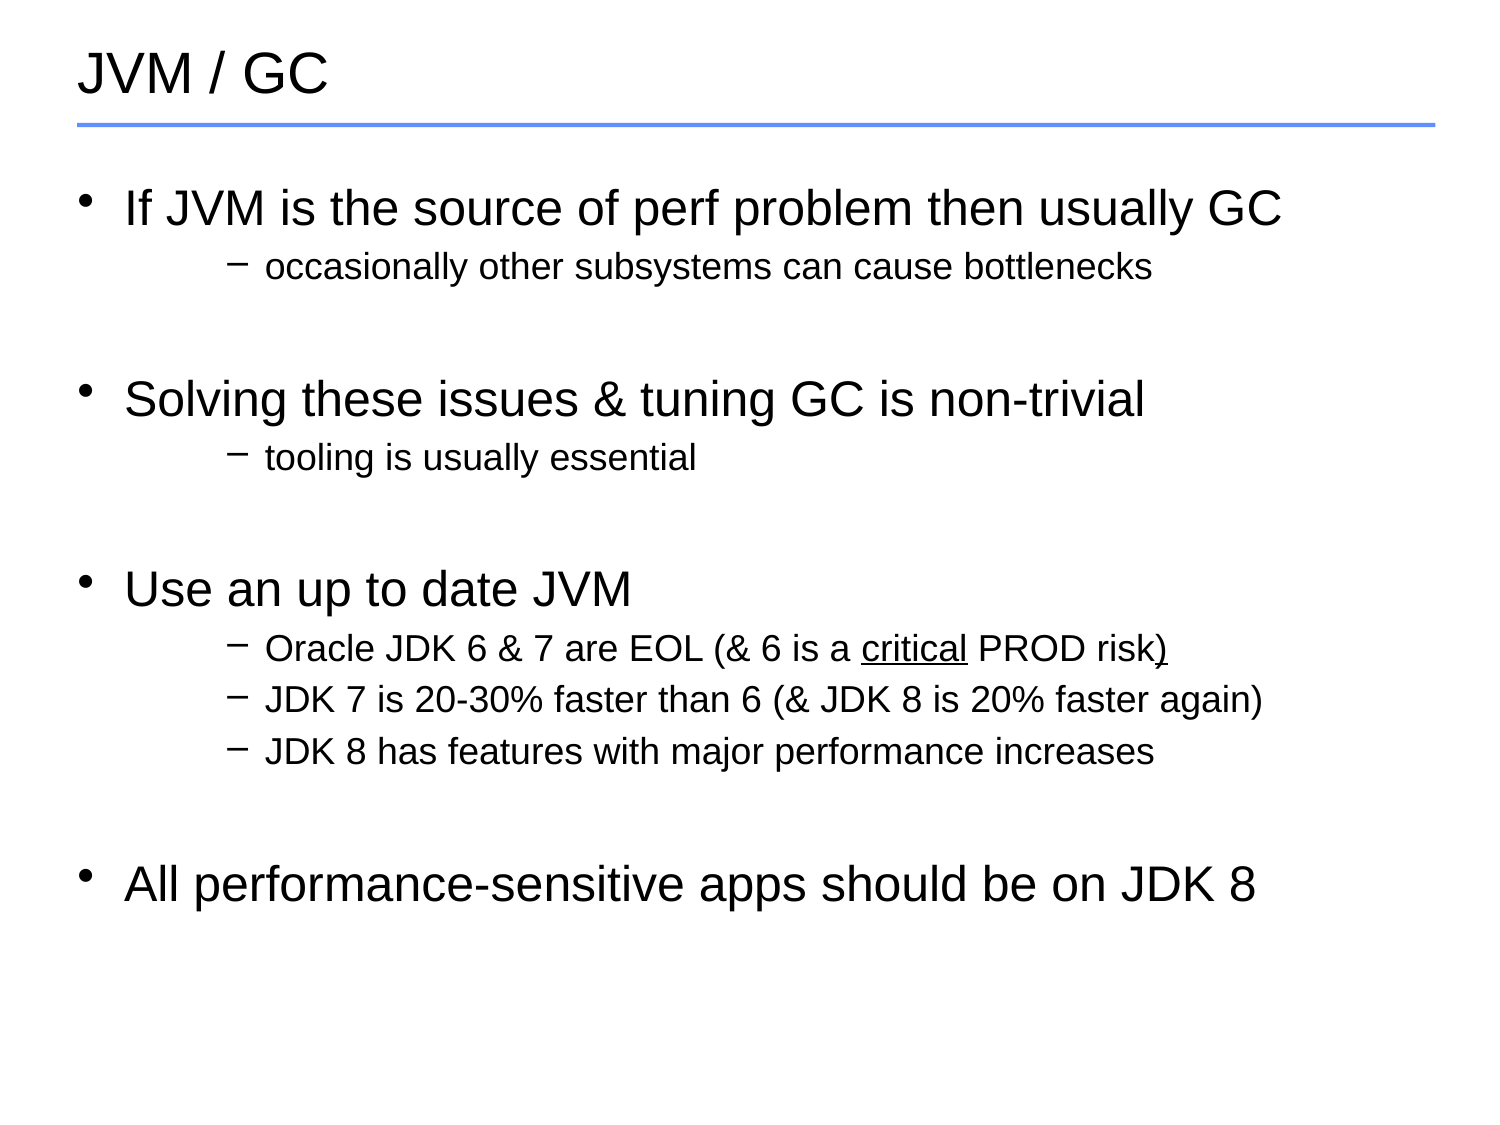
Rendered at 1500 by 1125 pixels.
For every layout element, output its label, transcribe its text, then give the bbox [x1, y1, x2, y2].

title JVM / GC [62, 37, 1438, 113]
list If JVM is the source of perf problem then usually GC occasionally other subsystems can cause bottlenecks Solving these issues & tuning GC is non-trivial tooling is usually essential Use an up to date JVM Oracle JDK 6 & 7 are EOL (& 6 is a critical PROD risk) JDK 7 is 20-30% faster than 6 (& JDK 8 is 20% faster again) JDK 8 has features with major performance increases All performance-sensitive apps should be on JDK 8 [62, 174, 1438, 1100]
